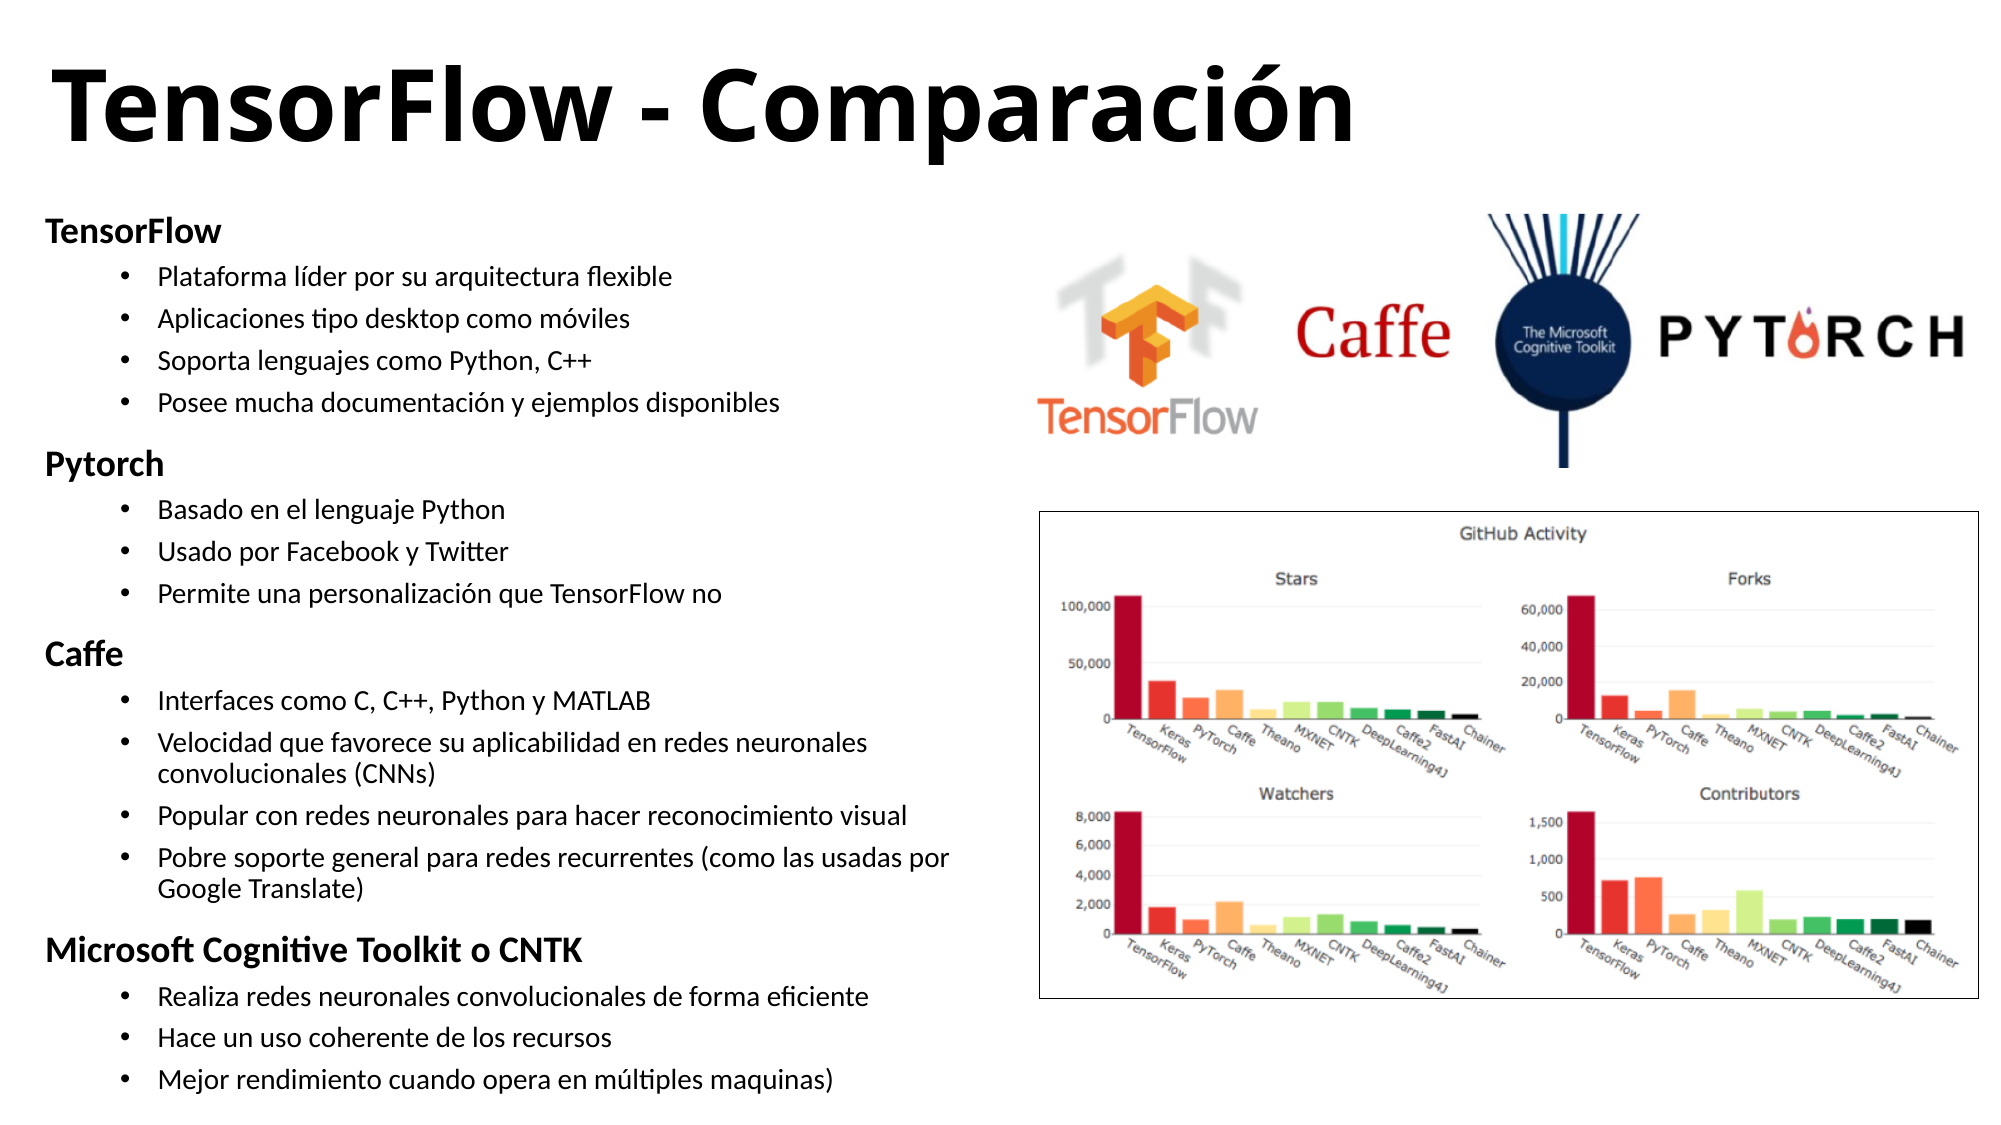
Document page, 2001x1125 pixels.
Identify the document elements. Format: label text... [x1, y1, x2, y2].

title TensorFlow - Comparación [35, 51, 1761, 168]
picture [1033, 211, 1970, 468]
picture [1039, 511, 1979, 999]
list TensorFlow Plataforma líder por su arquitectura flexible Aplicaciones tipo desktop como móviles Soporta lenguajes como Python, C++ Posee mucha documentación y ejemplos disponibles Pytorch Basado en el lenguaje Python Usado por Facebook y Twitter Permite una personalización que TensorFlow no Caffe Interfaces como C, C++, Python y MATLAB Velocidad que favorece su aplicabilidad en redes neuronales convolucionales (CNNs) Popular con redes neuronales para hacer reconocimiento visual Pobre soporte general para redes recurrentes (como las usadas por Google Translate) Microsoft Cognitive Toolkit o CNTK Realiza redes neuronales convolucionales de forma eficiente Hace un uso coherente de los recursos Mejor rendimiento cuando opera en múltiples maquinas) [30, 203, 1051, 1116]
